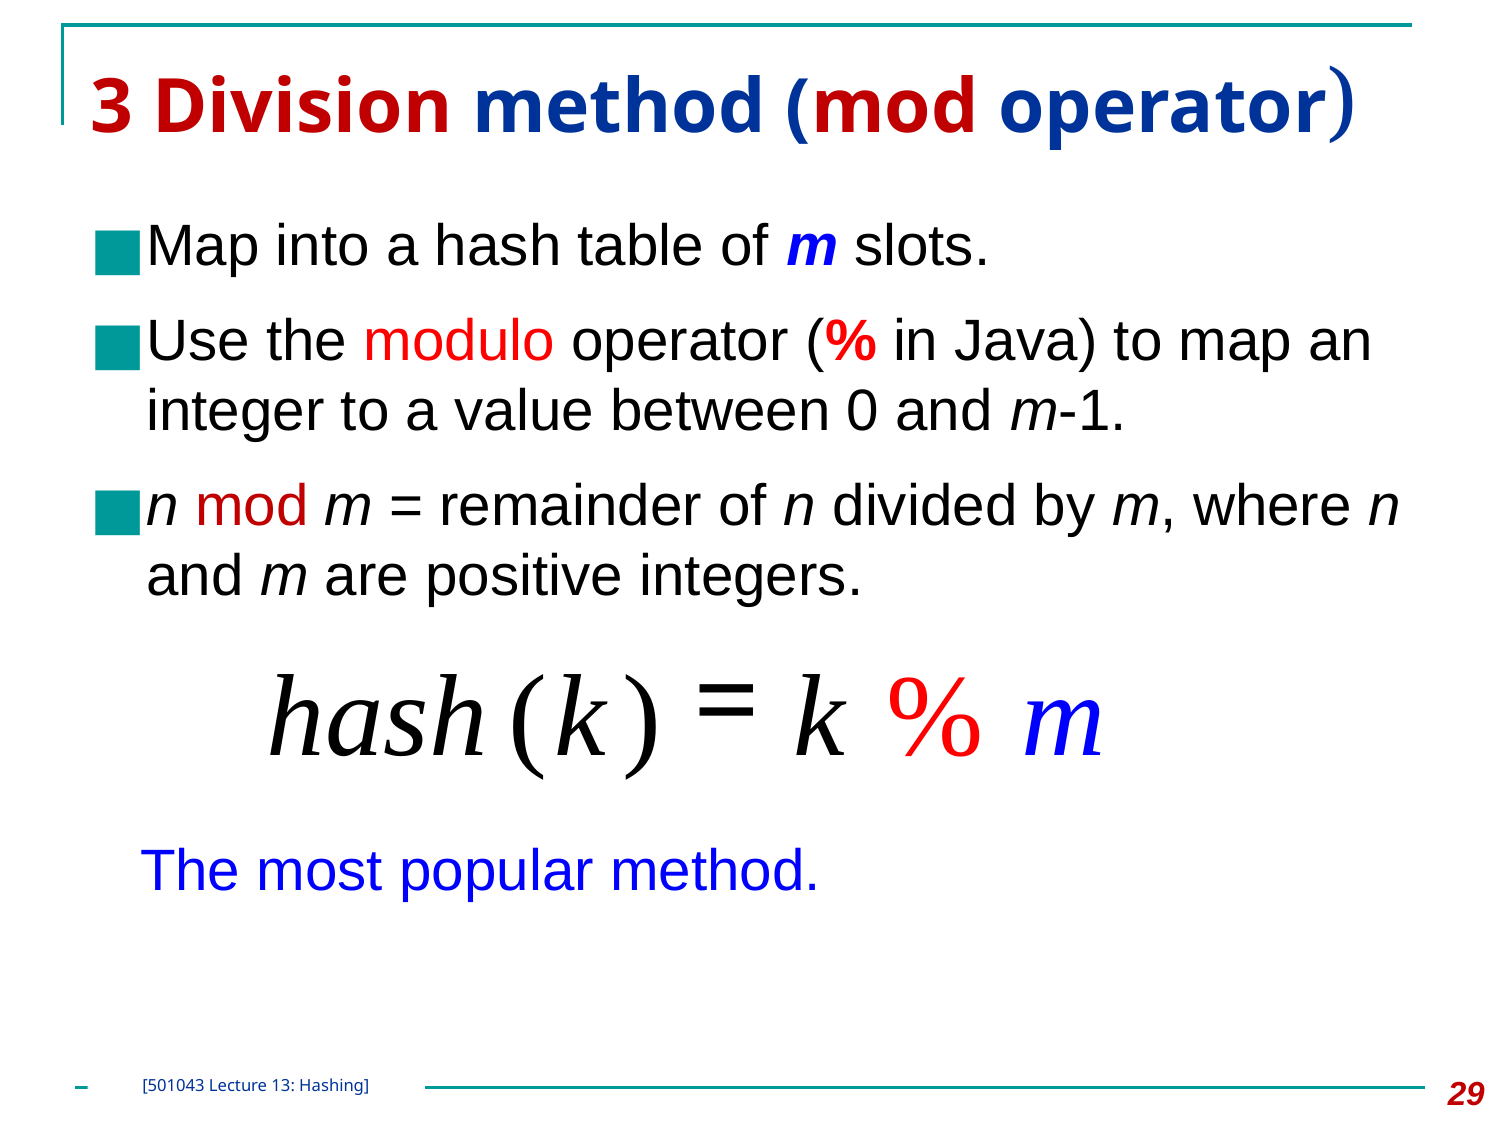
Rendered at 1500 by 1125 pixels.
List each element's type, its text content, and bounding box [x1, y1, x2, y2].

text_box [501043 Lecture 13: Hashing] [87, 1074, 425, 1100]
text_box The most popular method. [125, 825, 845, 910]
title 3 Division method (mod operator) [75, 37, 1425, 188]
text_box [247, 624, 1138, 791]
list Map into a hash table of m slots. Use the modulo operator (% in Java) to map an integer to a value between 0 and m-1. n mod m = remainder of n divided by m, where n and m are positive integers. [75, 200, 1463, 638]
slide_number ‹#› [1400, 1065, 1500, 1125]
